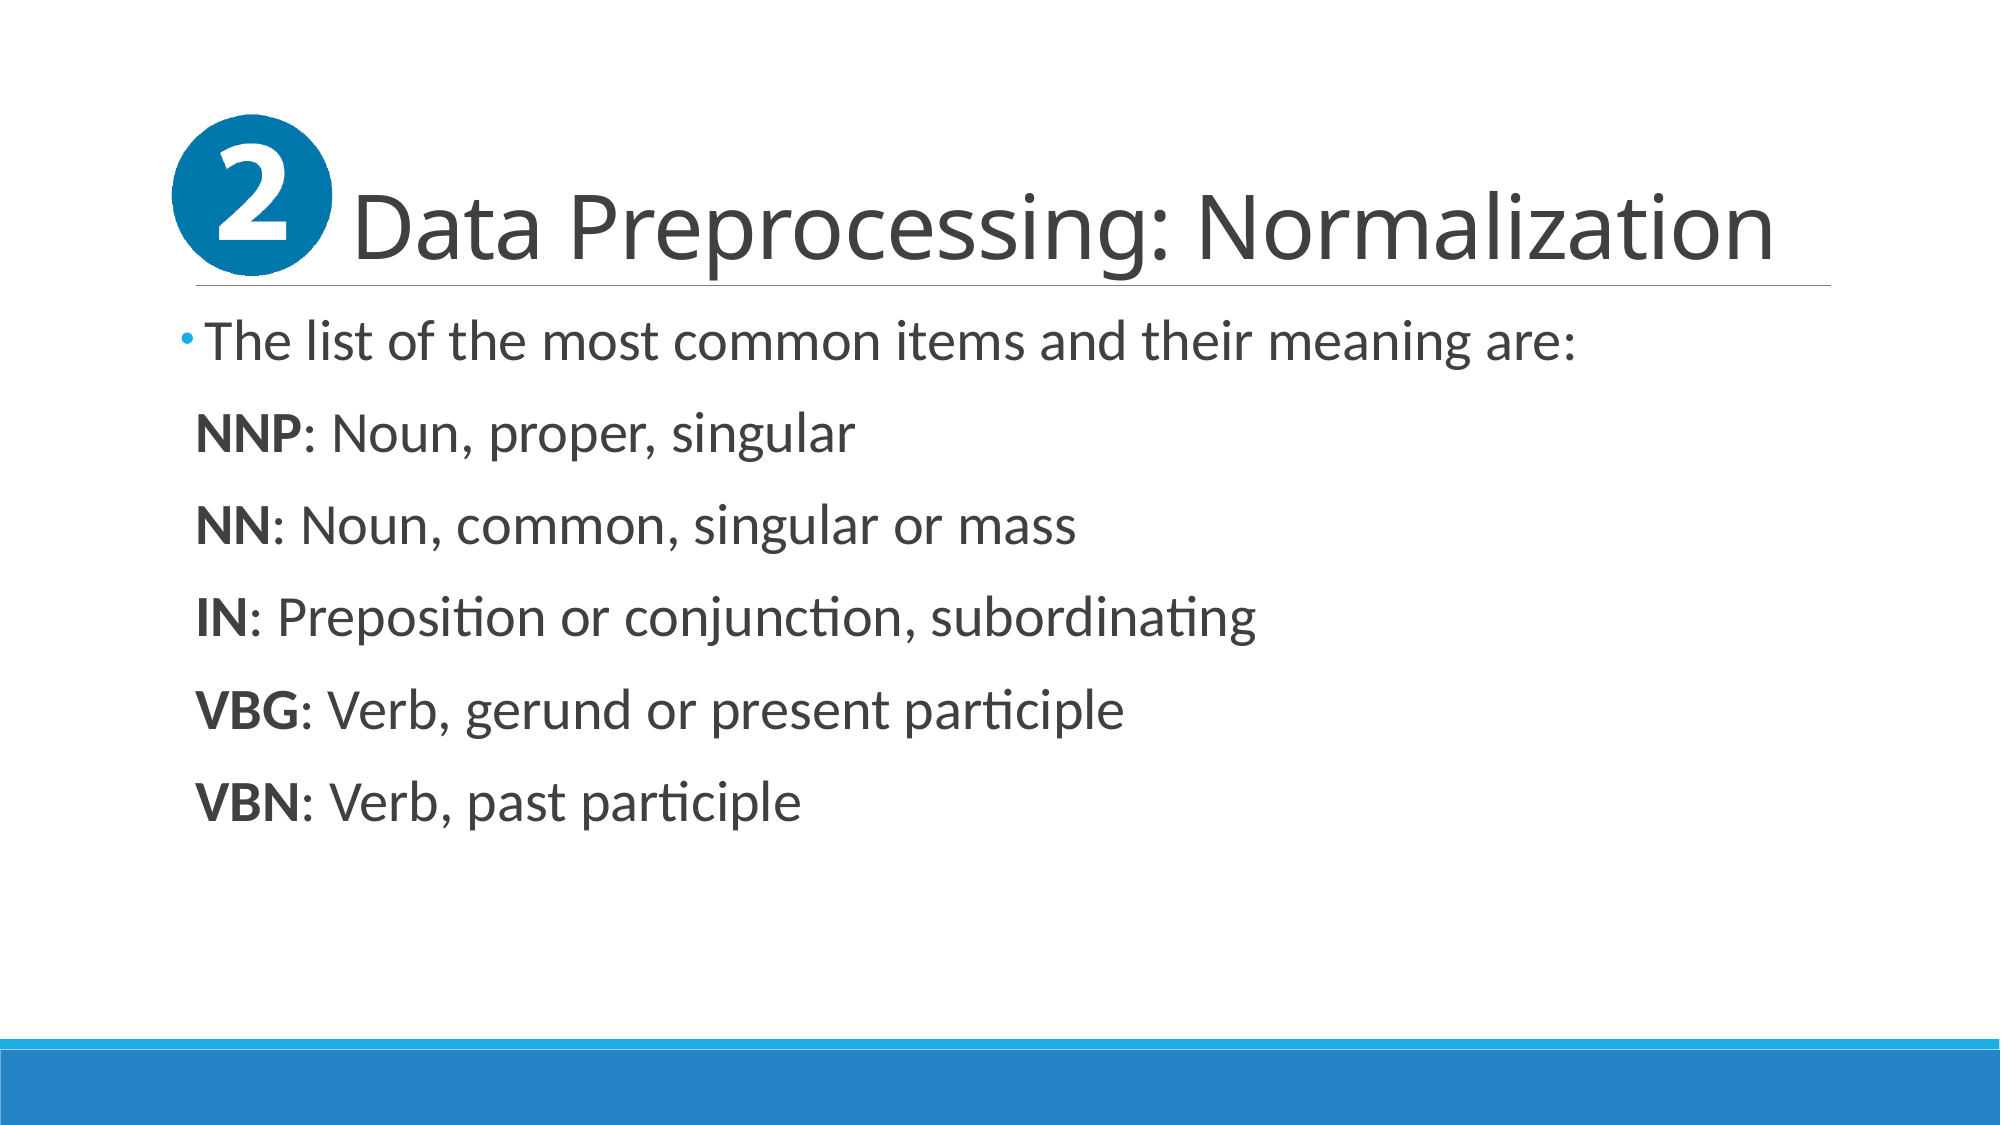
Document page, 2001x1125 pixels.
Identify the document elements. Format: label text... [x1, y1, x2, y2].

title Data Preprocessing: Normalization [147, 47, 1862, 285]
list The list of the most common items and their meaning are: NNP: Noun, proper, singular NN: Noun, common, singular or mass IN: Preposition or conjunction, subordinating VBG: Verb, gerund or present participle VBN: Verb, past participle [180, 302, 1830, 963]
picture [106, 104, 408, 286]
